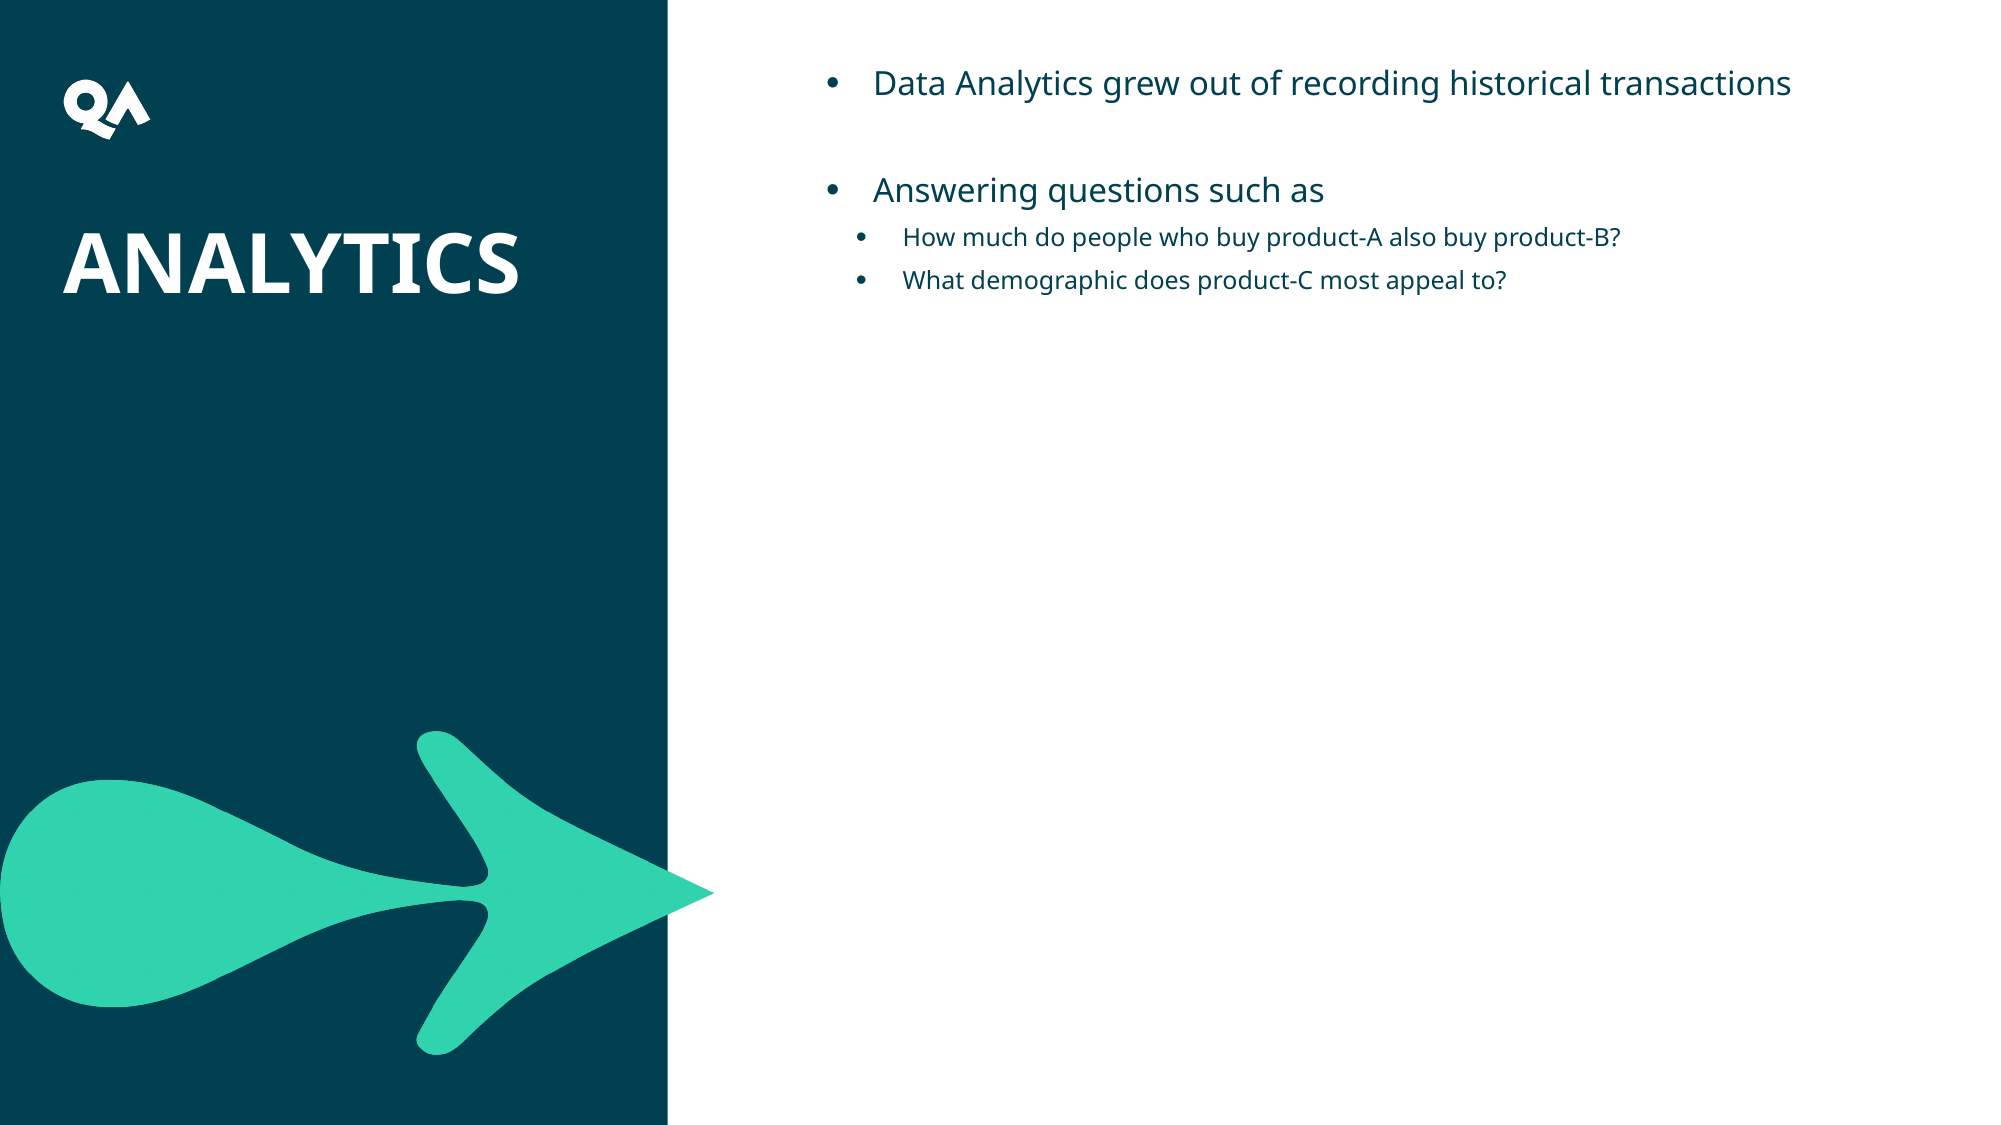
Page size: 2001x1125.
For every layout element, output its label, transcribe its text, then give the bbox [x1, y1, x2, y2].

picture [64, 80, 114, 139]
list ANALYTICS [63, 221, 628, 673]
picture [107, 83, 149, 124]
list Data Analytics grew out of recording historical transactions Answering questions such as How much do people who buy product-A also buy product-B? What demographic does product-C most appeal to? [826, 62, 1809, 1063]
picture [0, 731, 721, 1055]
